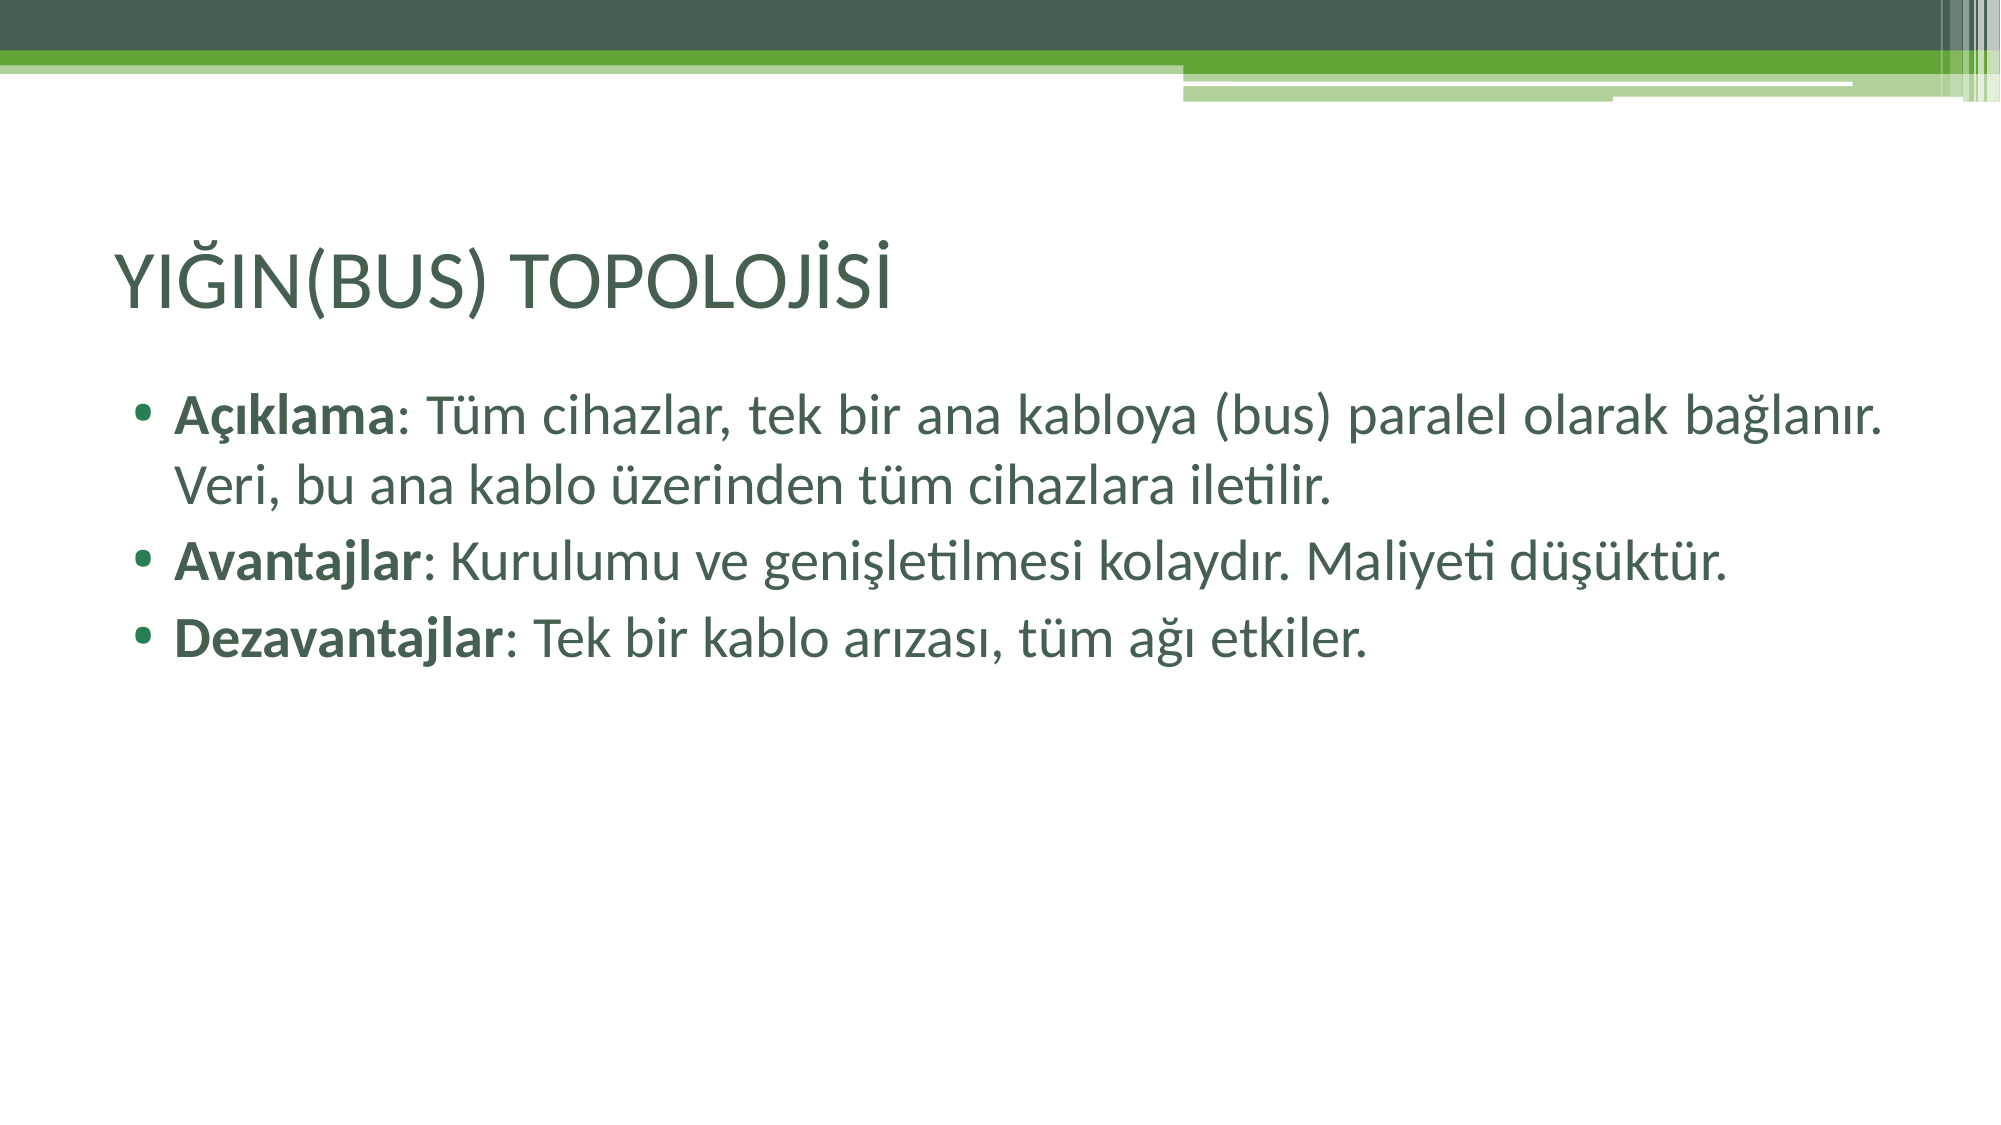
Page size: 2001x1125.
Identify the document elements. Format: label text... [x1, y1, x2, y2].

list Açıklama: Tüm cihazlar, tek bir ana kabloya (bus) paralel olarak bağlanır. Veri, bu ana kablo üzerinden tüm cihazlara iletilir. Avantajlar: Kurulumu ve genişletilmesi kolaydır. Maliyeti düşüktür. Dezavantajlar: Tek bir kablo arızası, tüm ağı etkiler. [99, 368, 1900, 1079]
title YIĞIN(BUS) TOPOLOJİSİ [99, 187, 1900, 363]
